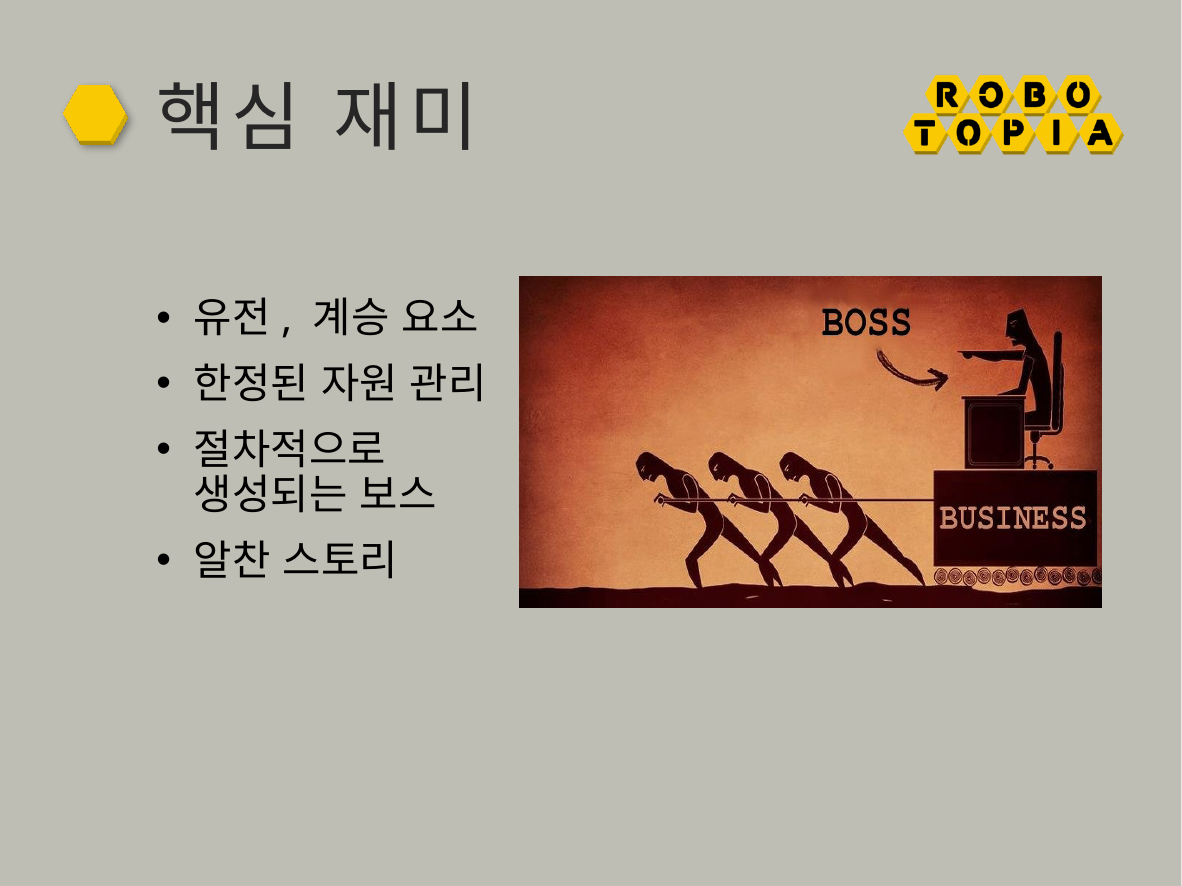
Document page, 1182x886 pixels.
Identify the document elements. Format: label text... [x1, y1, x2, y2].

text_box 핵심 재미 [141, 62, 556, 167]
picture [519, 276, 1103, 608]
picture [897, 29, 1130, 194]
text_box 유전, 계승 요소 한정된 자원 관리 절차적으로 생성되는 보스 알찬 스토리 [141, 289, 508, 592]
picture [61, 85, 128, 145]
